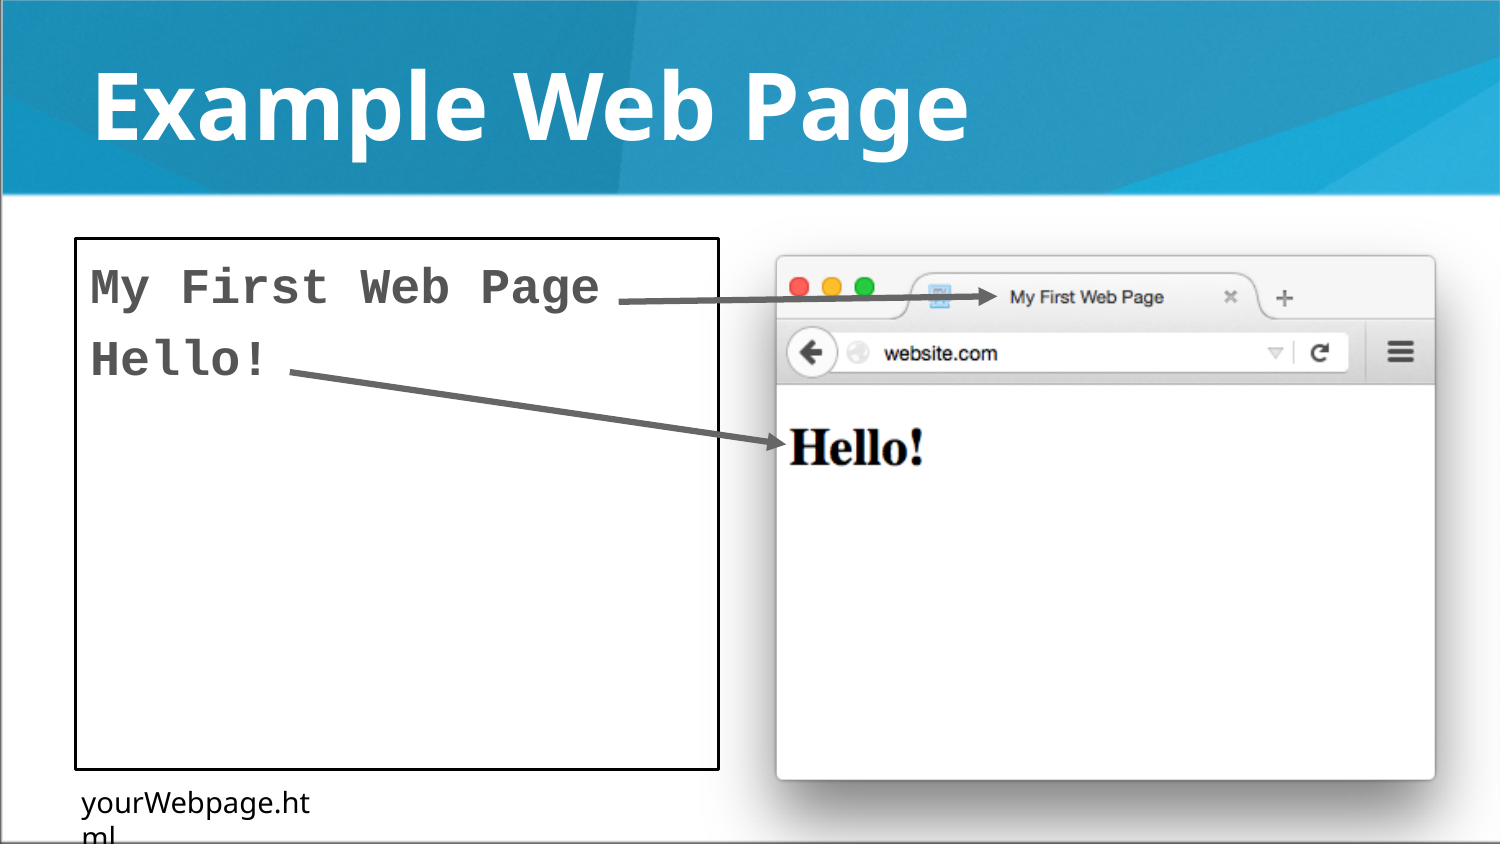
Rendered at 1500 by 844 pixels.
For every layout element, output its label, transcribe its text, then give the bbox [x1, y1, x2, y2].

picture [0, 0, 1500, 844]
text_box yourWebpage.html [66, 769, 345, 838]
title Example Web Page [75, 33, 1425, 175]
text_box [289, 371, 787, 445]
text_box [618, 296, 998, 303]
list My First Web Page Hello! [75, 238, 680, 770]
